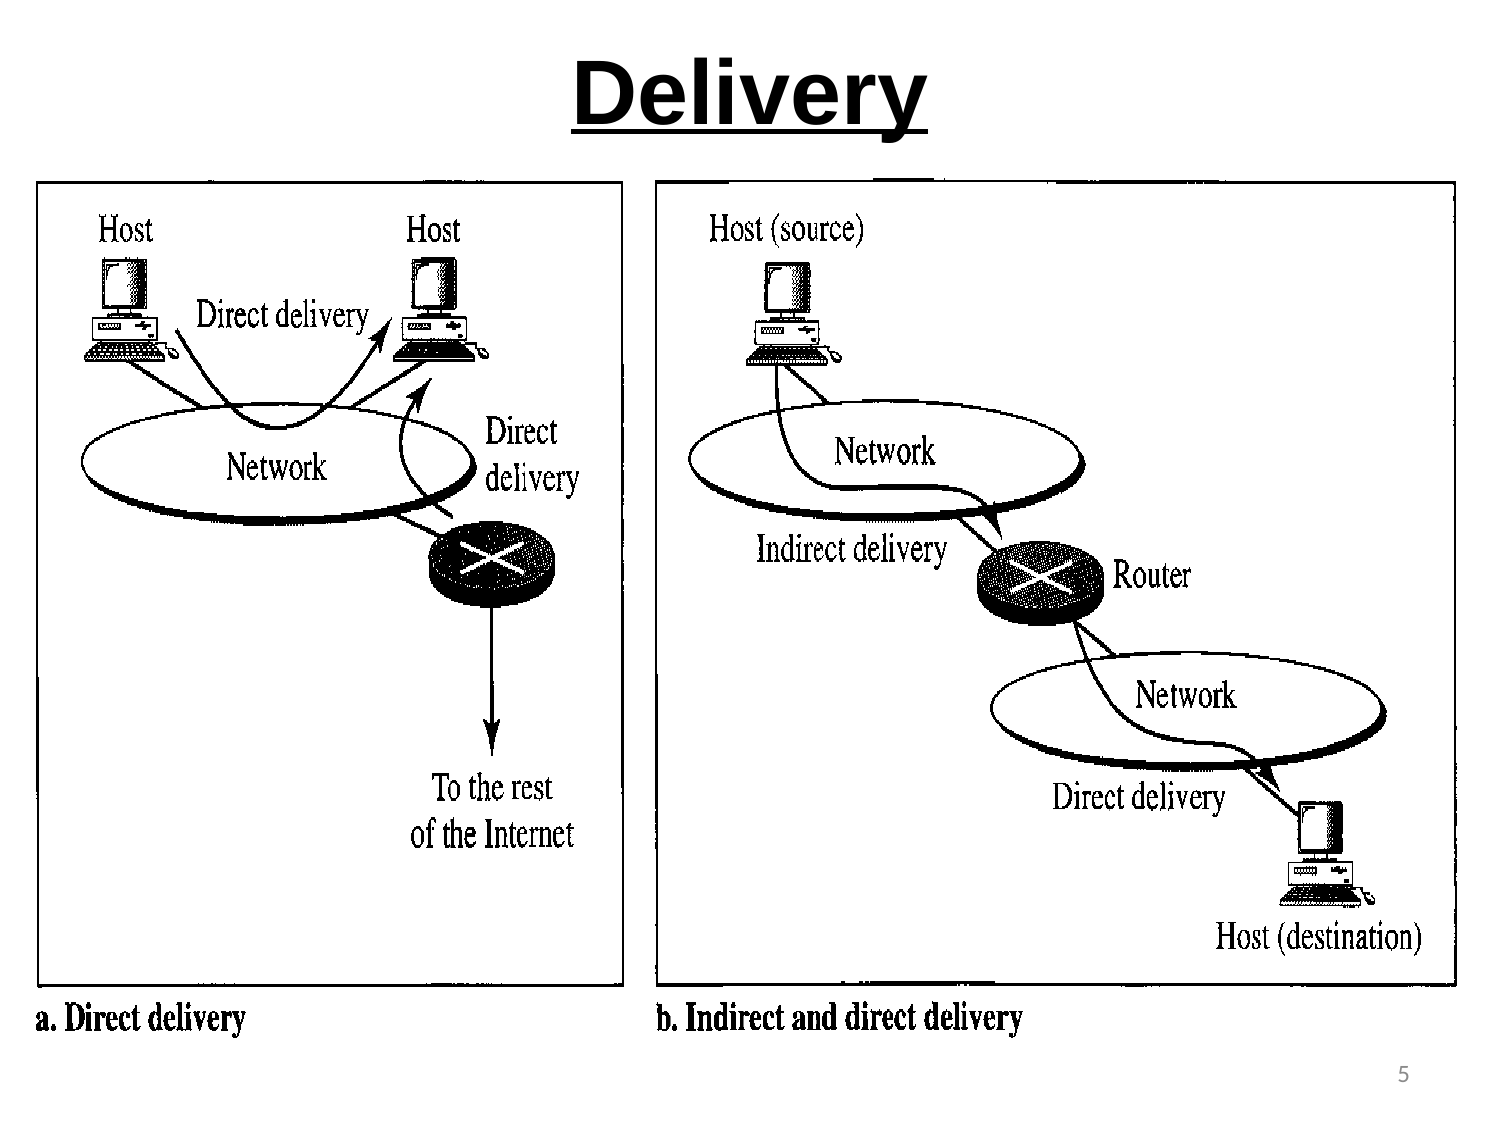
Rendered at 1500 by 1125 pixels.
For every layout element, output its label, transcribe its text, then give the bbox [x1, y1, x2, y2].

slide_number 5 [1074, 1057, 1425, 1103]
text_box Delivery [112, 24, 1388, 149]
picture [12, 150, 1476, 1051]
